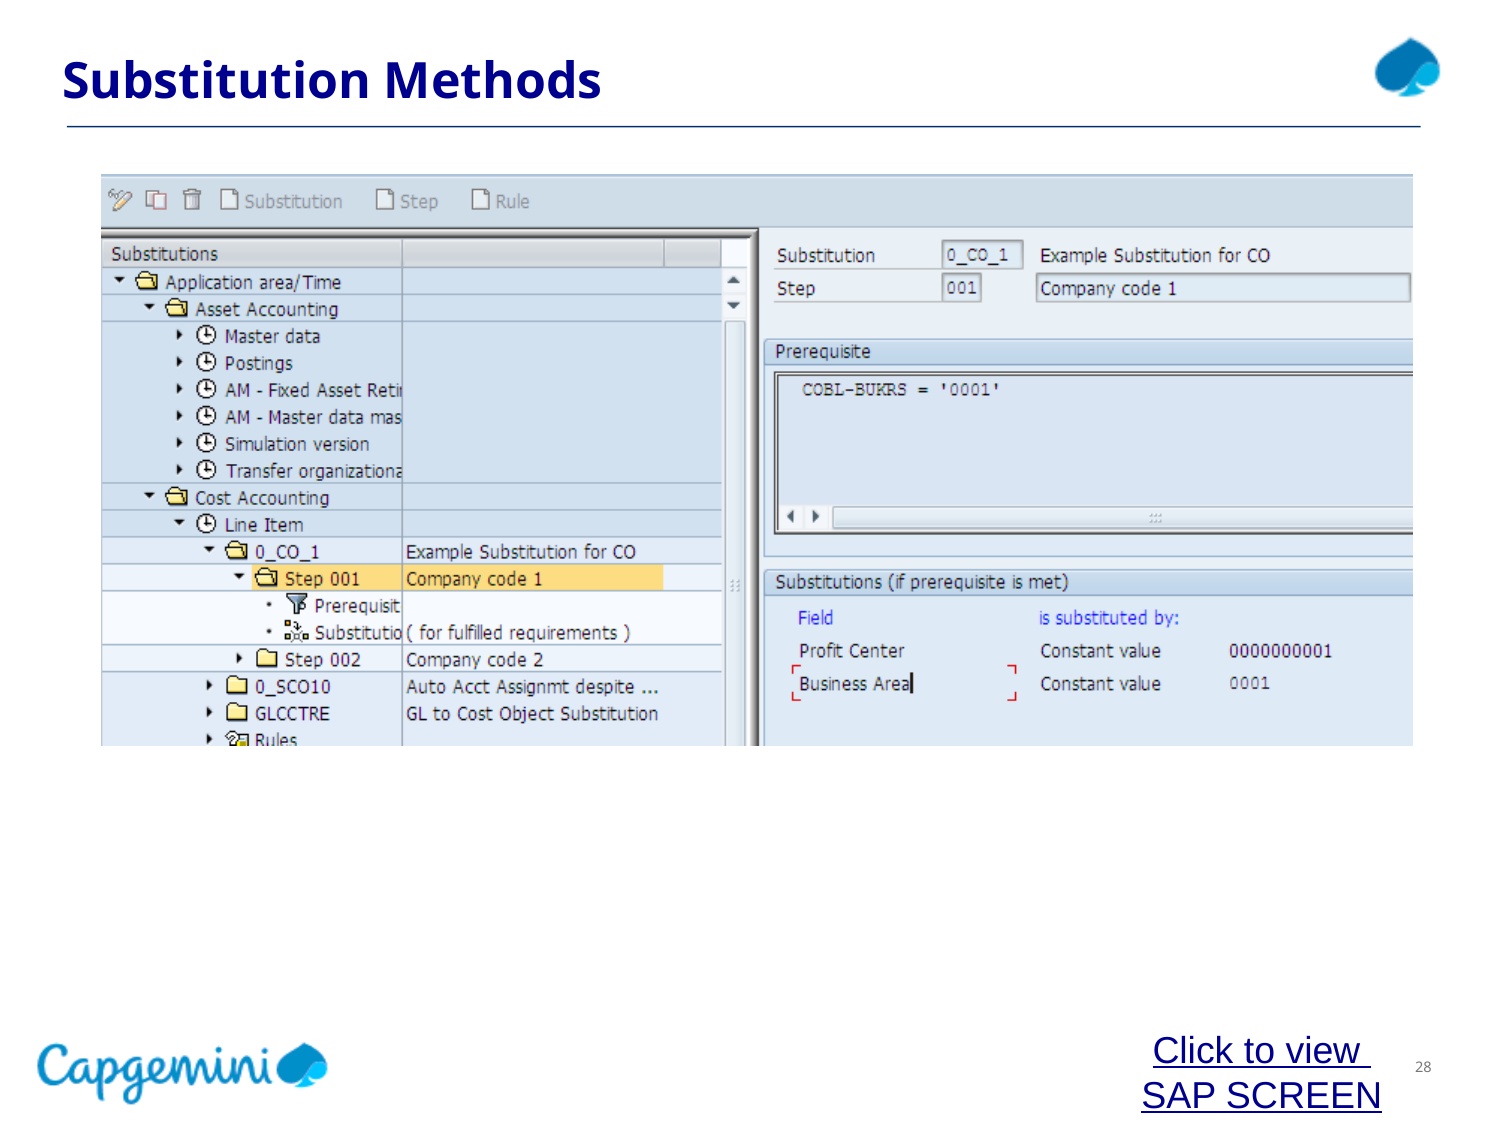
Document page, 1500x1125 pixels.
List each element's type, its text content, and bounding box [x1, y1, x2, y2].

picture [26, 1016, 365, 1124]
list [101, 174, 1413, 747]
title Substitution Methods [32, 36, 1331, 127]
text_box Click to view SAP SCREEN [1126, 1018, 1398, 1124]
picture [1337, 11, 1464, 126]
